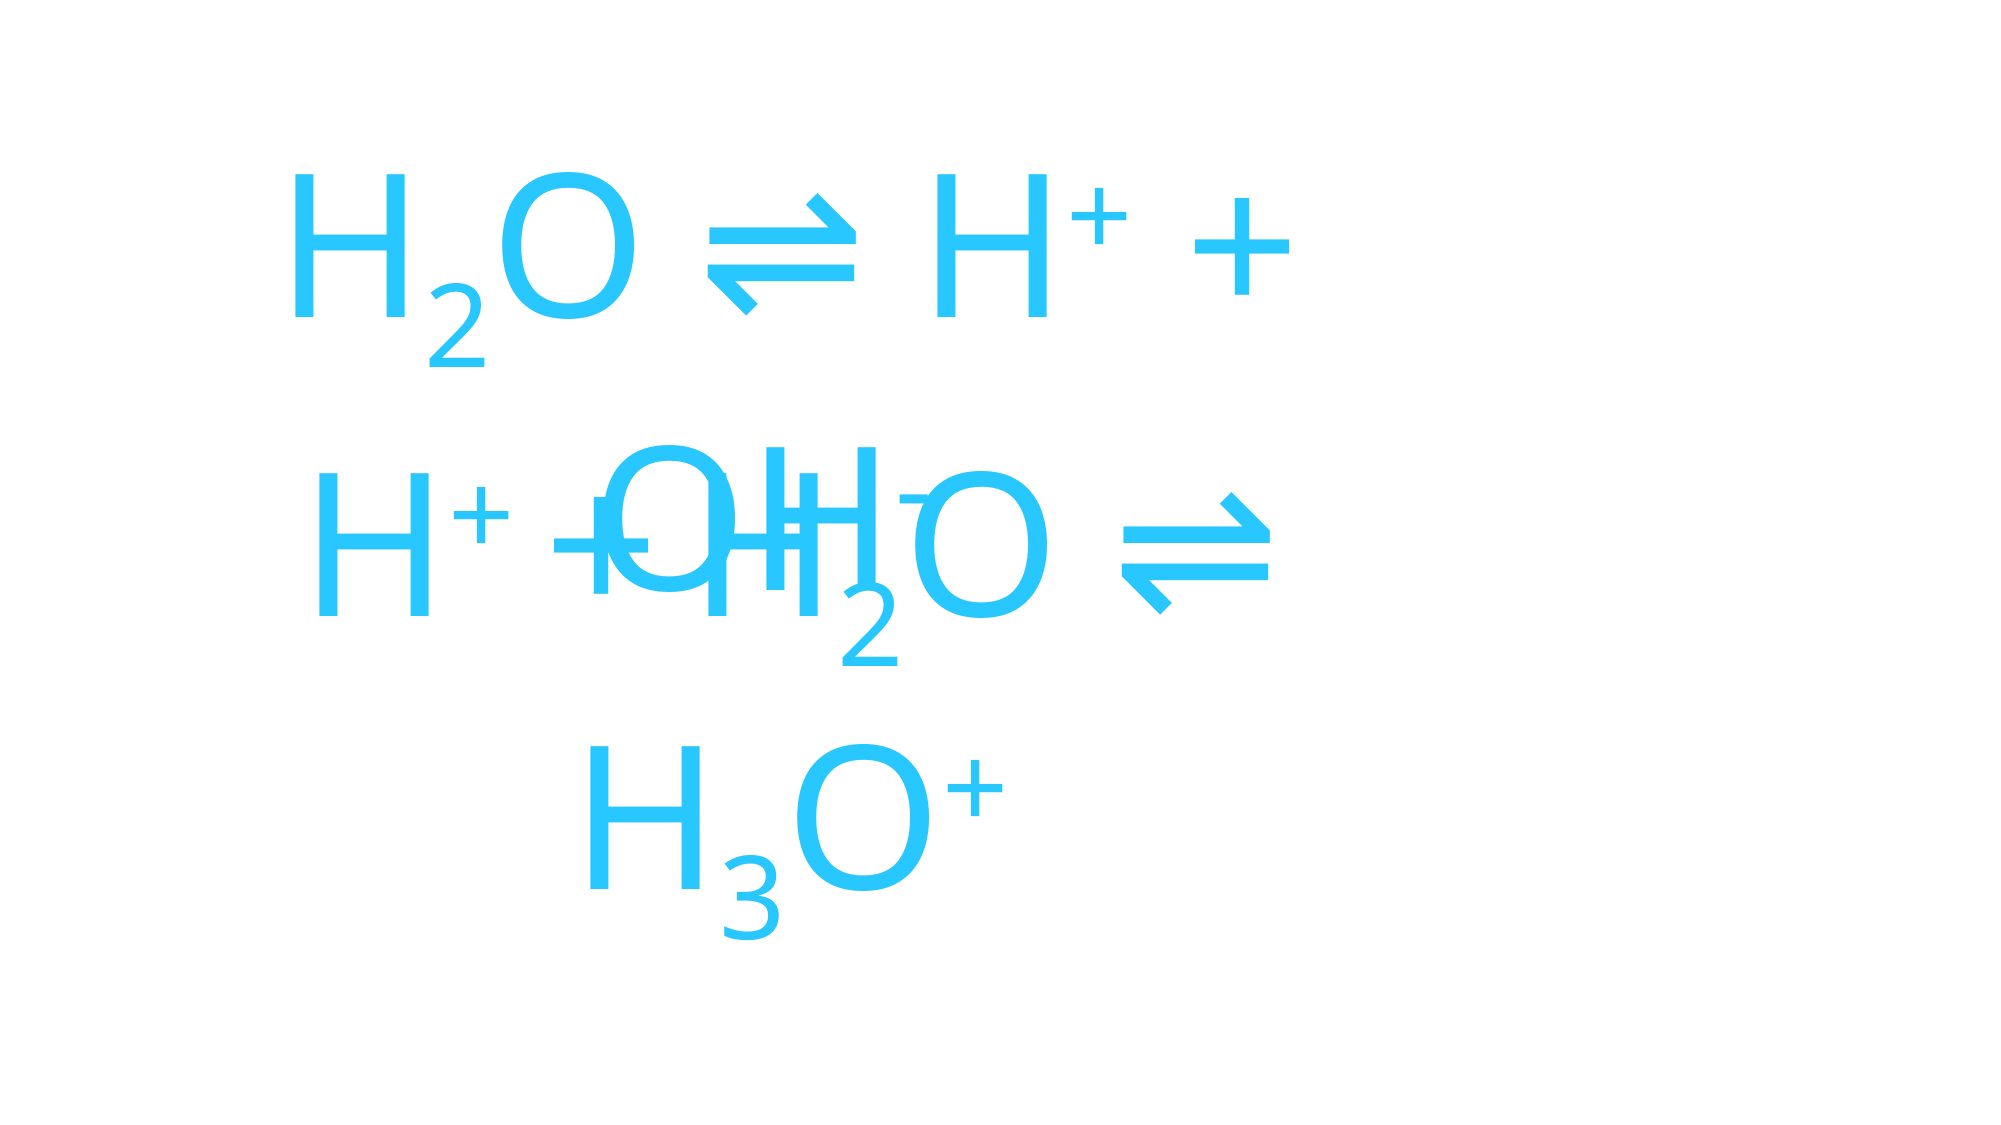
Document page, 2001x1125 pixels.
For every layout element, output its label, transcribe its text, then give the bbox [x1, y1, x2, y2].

text_box H+ + H2O ⇌ H3O+ [238, 409, 1342, 971]
text_box H2O ⇌ H+ + OH- [199, 110, 1324, 638]
